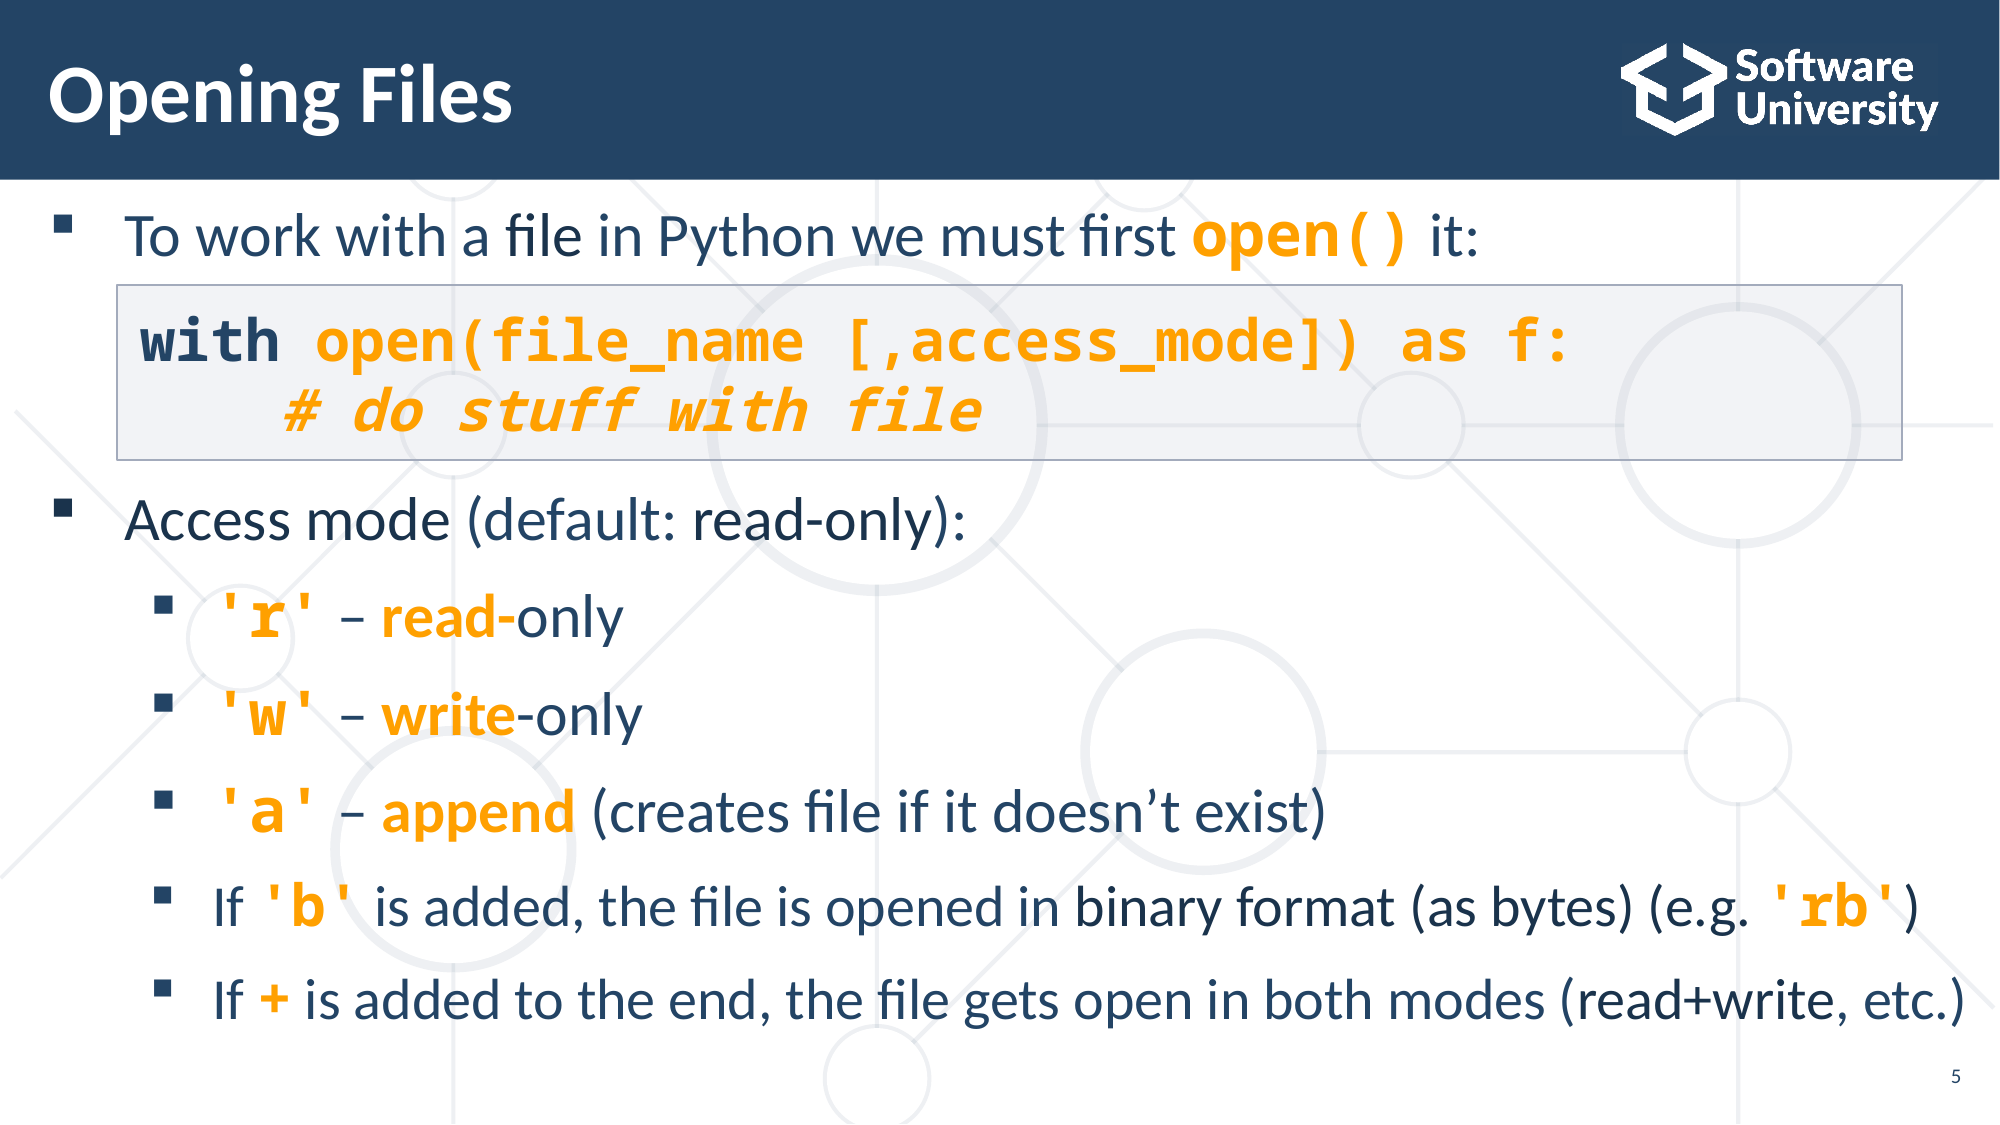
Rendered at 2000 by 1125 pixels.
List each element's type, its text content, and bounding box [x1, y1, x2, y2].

picture [1621, 43, 1939, 136]
text_box with open(file_name [,access_mode]) as f: # do stuff with file [116, 285, 1902, 461]
slide_number 5 [1896, 1049, 1968, 1101]
title Opening Files [31, 16, 1591, 162]
list To work with a file in Python we must first open() it: Access mode (default: read-only): 'r' – read-only 'w' – write-only 'a' – append (creates file if it doesn’t exist) If 'b' is added, the file is opened in binary format (as bytes) (e.g. 'rb') If + is added to the end, the file gets open in both modes (read+write, etc.) [31, 188, 2000, 1103]
